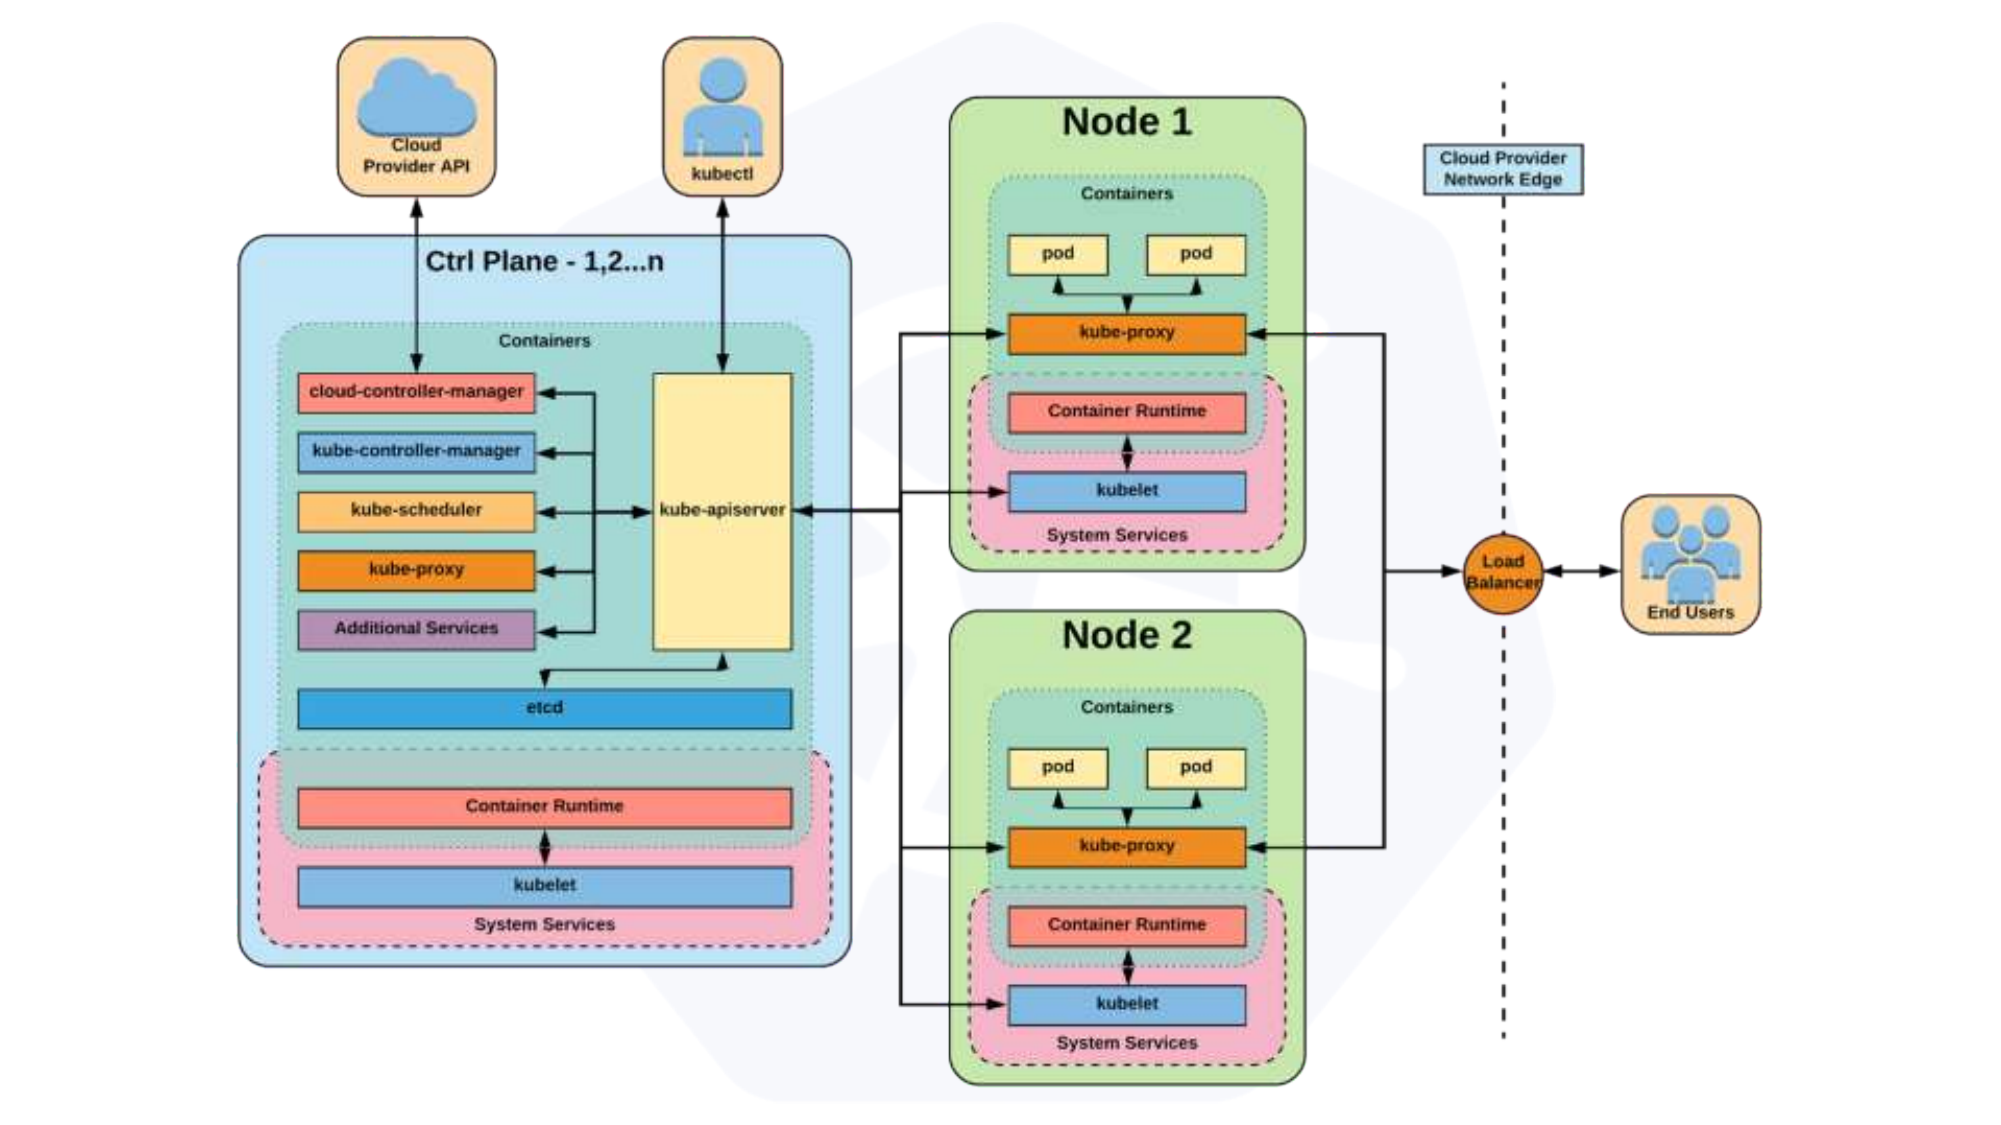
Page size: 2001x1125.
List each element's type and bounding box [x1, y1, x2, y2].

text_box [200, 0, 1800, 1125]
